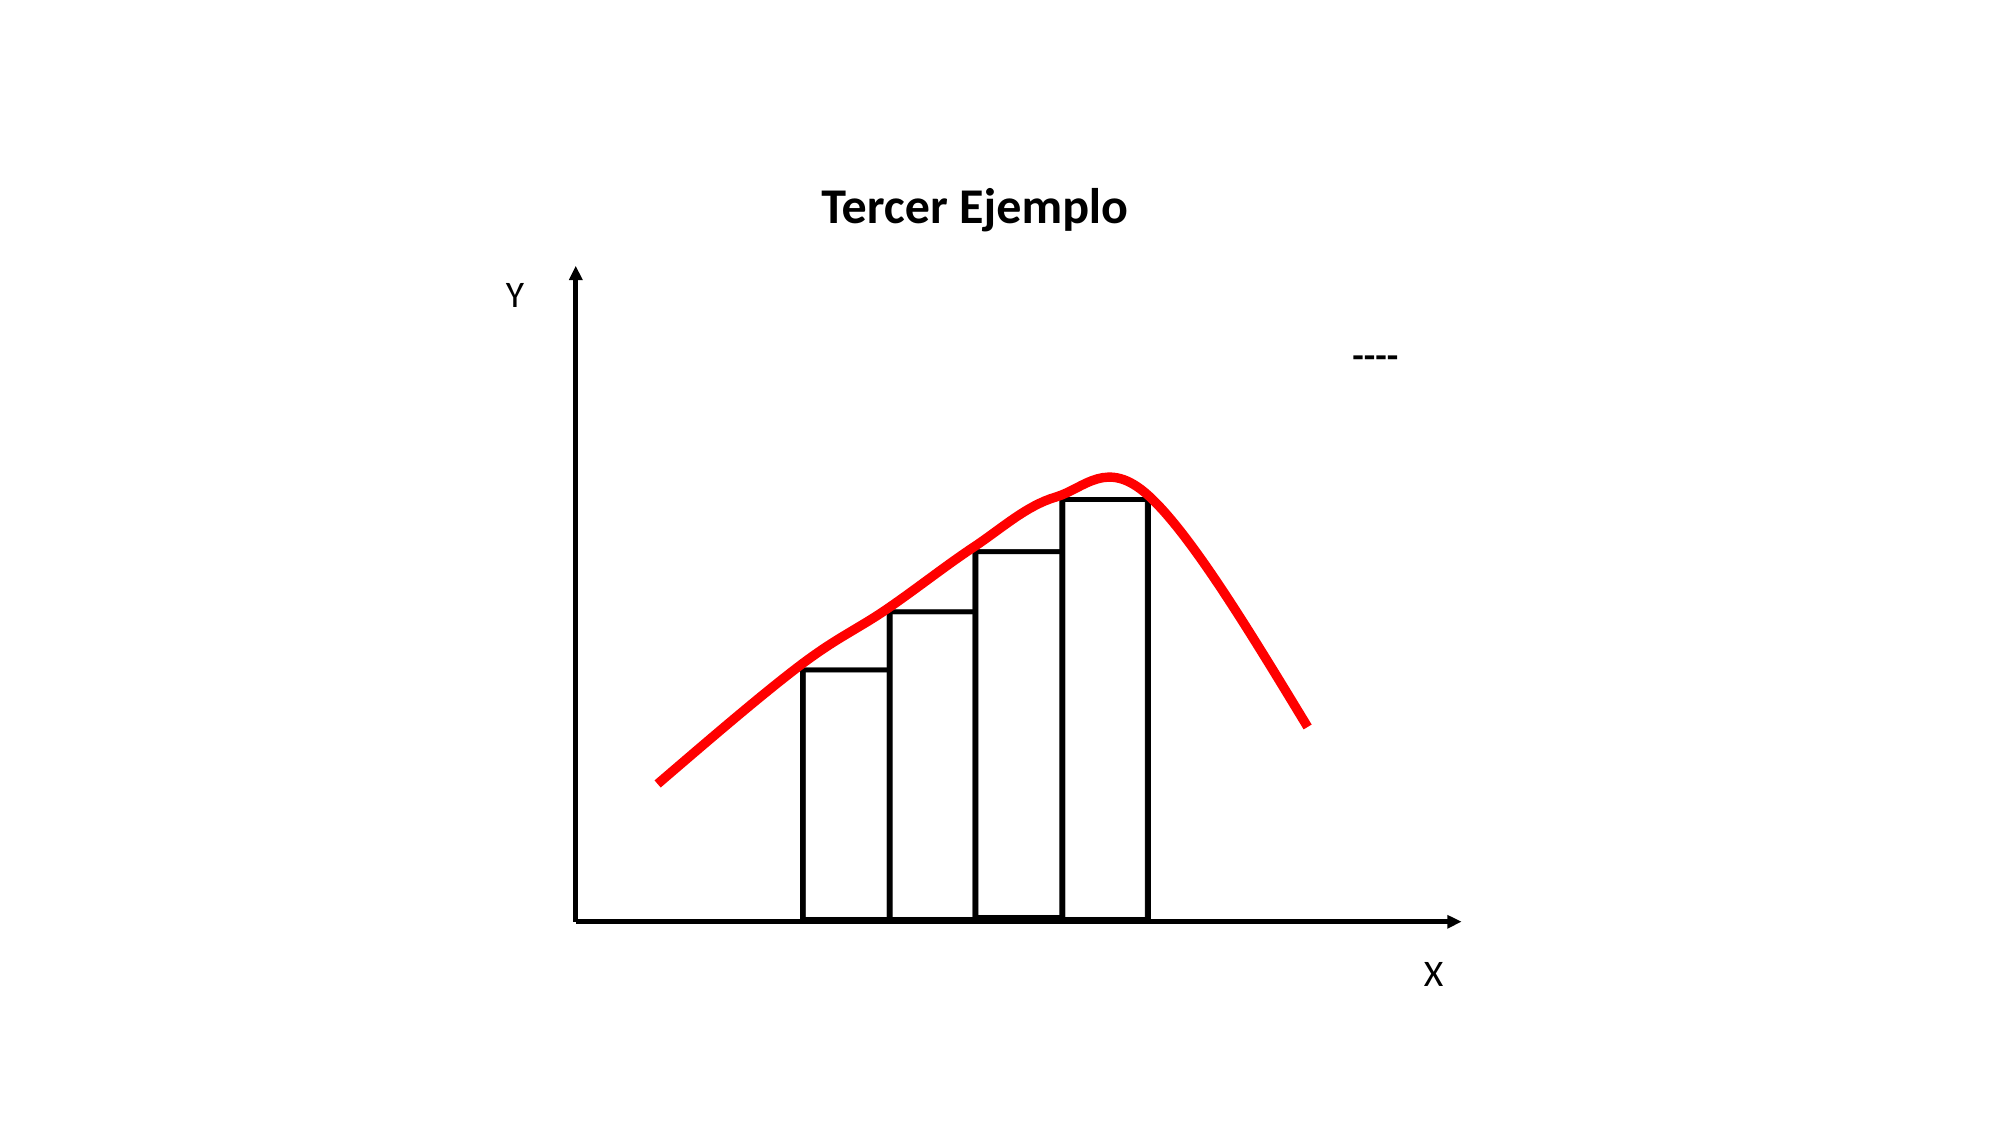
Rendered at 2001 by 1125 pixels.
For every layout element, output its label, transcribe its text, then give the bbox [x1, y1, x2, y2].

text_box [1052, 476, 1309, 741]
text_box Tercer Ejemplo [772, 166, 1177, 241]
text_box ---- [1337, 323, 1885, 429]
picture [799, 497, 1151, 922]
text_box [656, 664, 799, 785]
text_box Y [491, 262, 596, 323]
text_box X [1409, 941, 1514, 1001]
